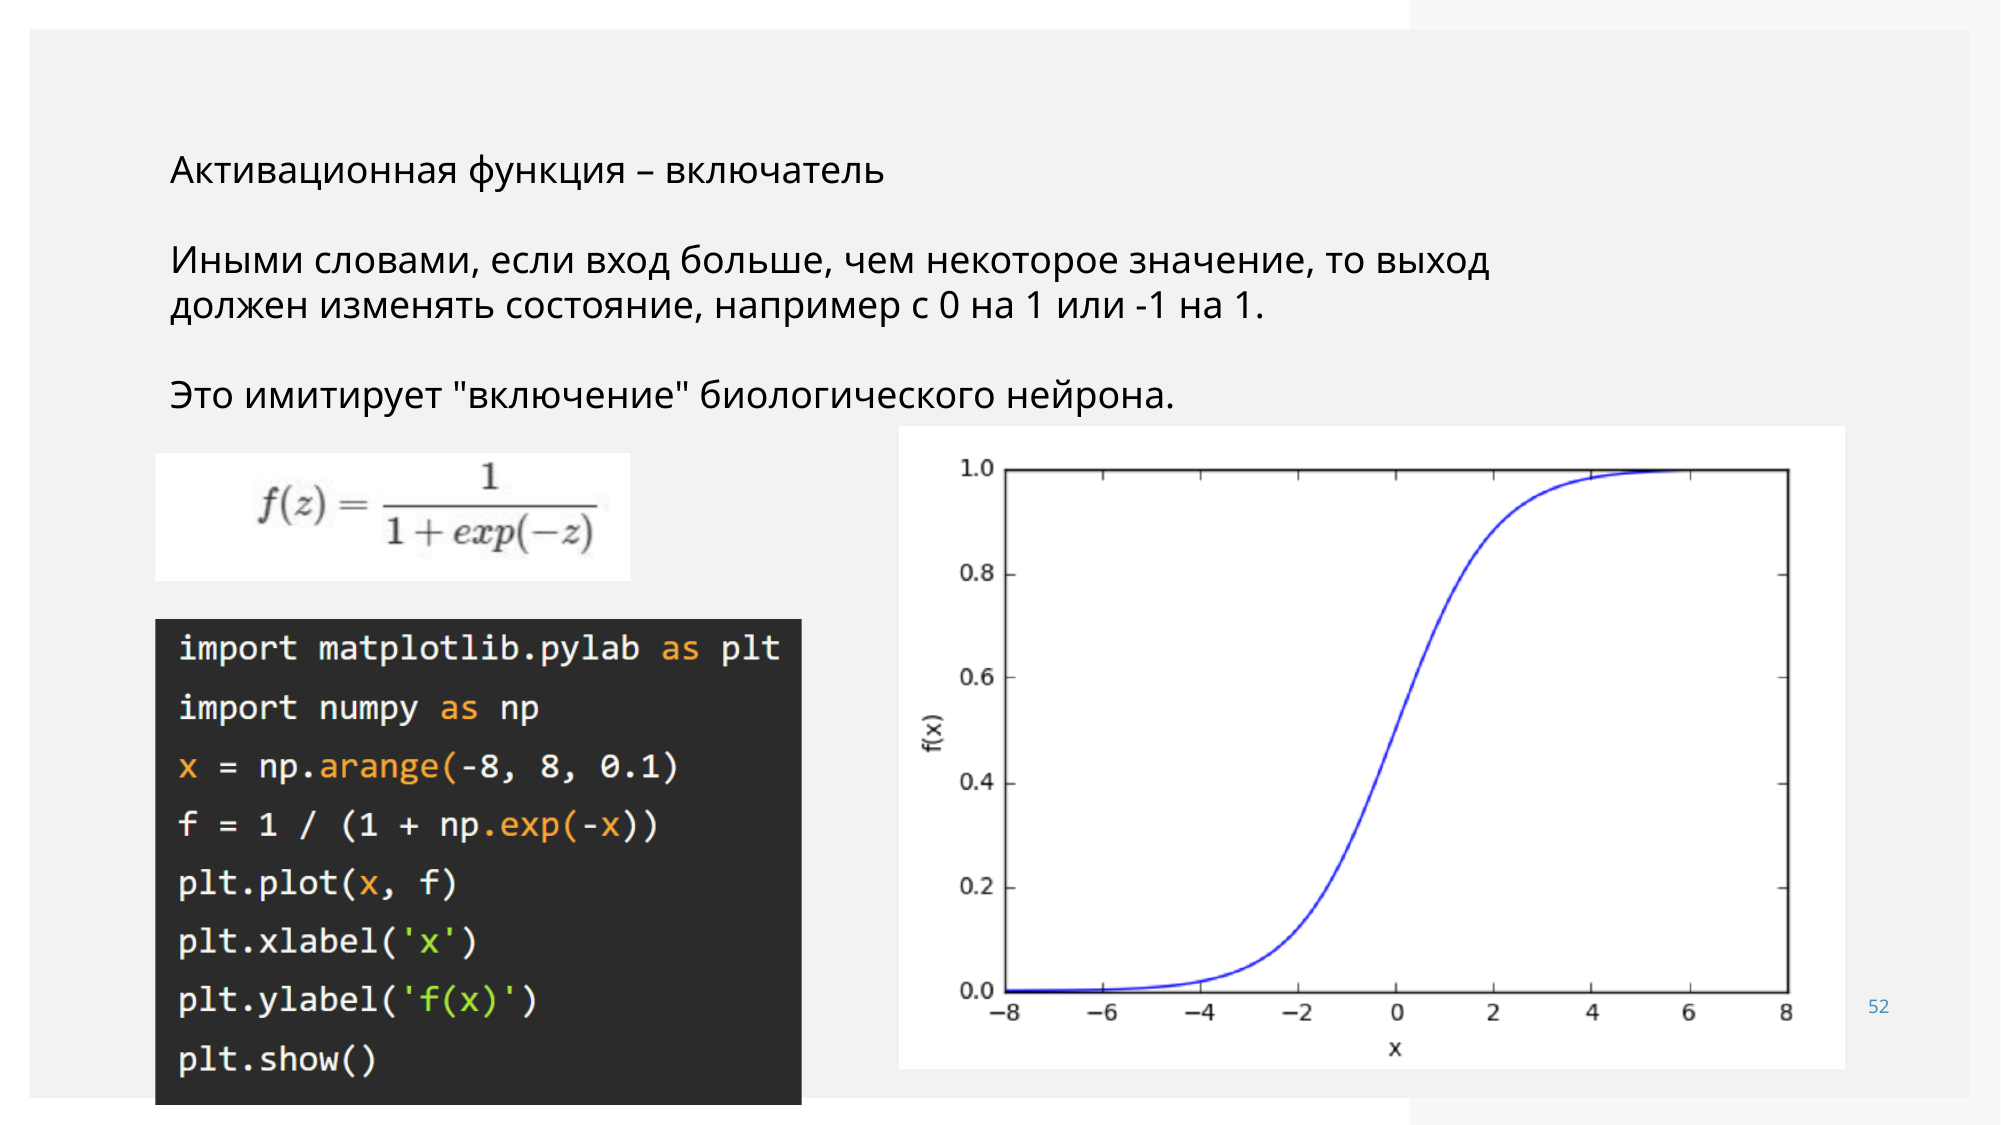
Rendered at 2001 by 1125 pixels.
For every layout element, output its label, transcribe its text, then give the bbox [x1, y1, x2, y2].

picture [899, 426, 1846, 1069]
picture [154, 619, 803, 1105]
slide_number 52 [1850, 977, 1905, 1037]
text_box Активационная функция – включатель Иными словами, если вход больше, чем некоторое значение, то выход должен изменять состояние, например с 0 на 1 или -1 на 1. Это имитирует "включение" биологического нейрона. [155, 138, 1606, 513]
picture [154, 452, 631, 582]
